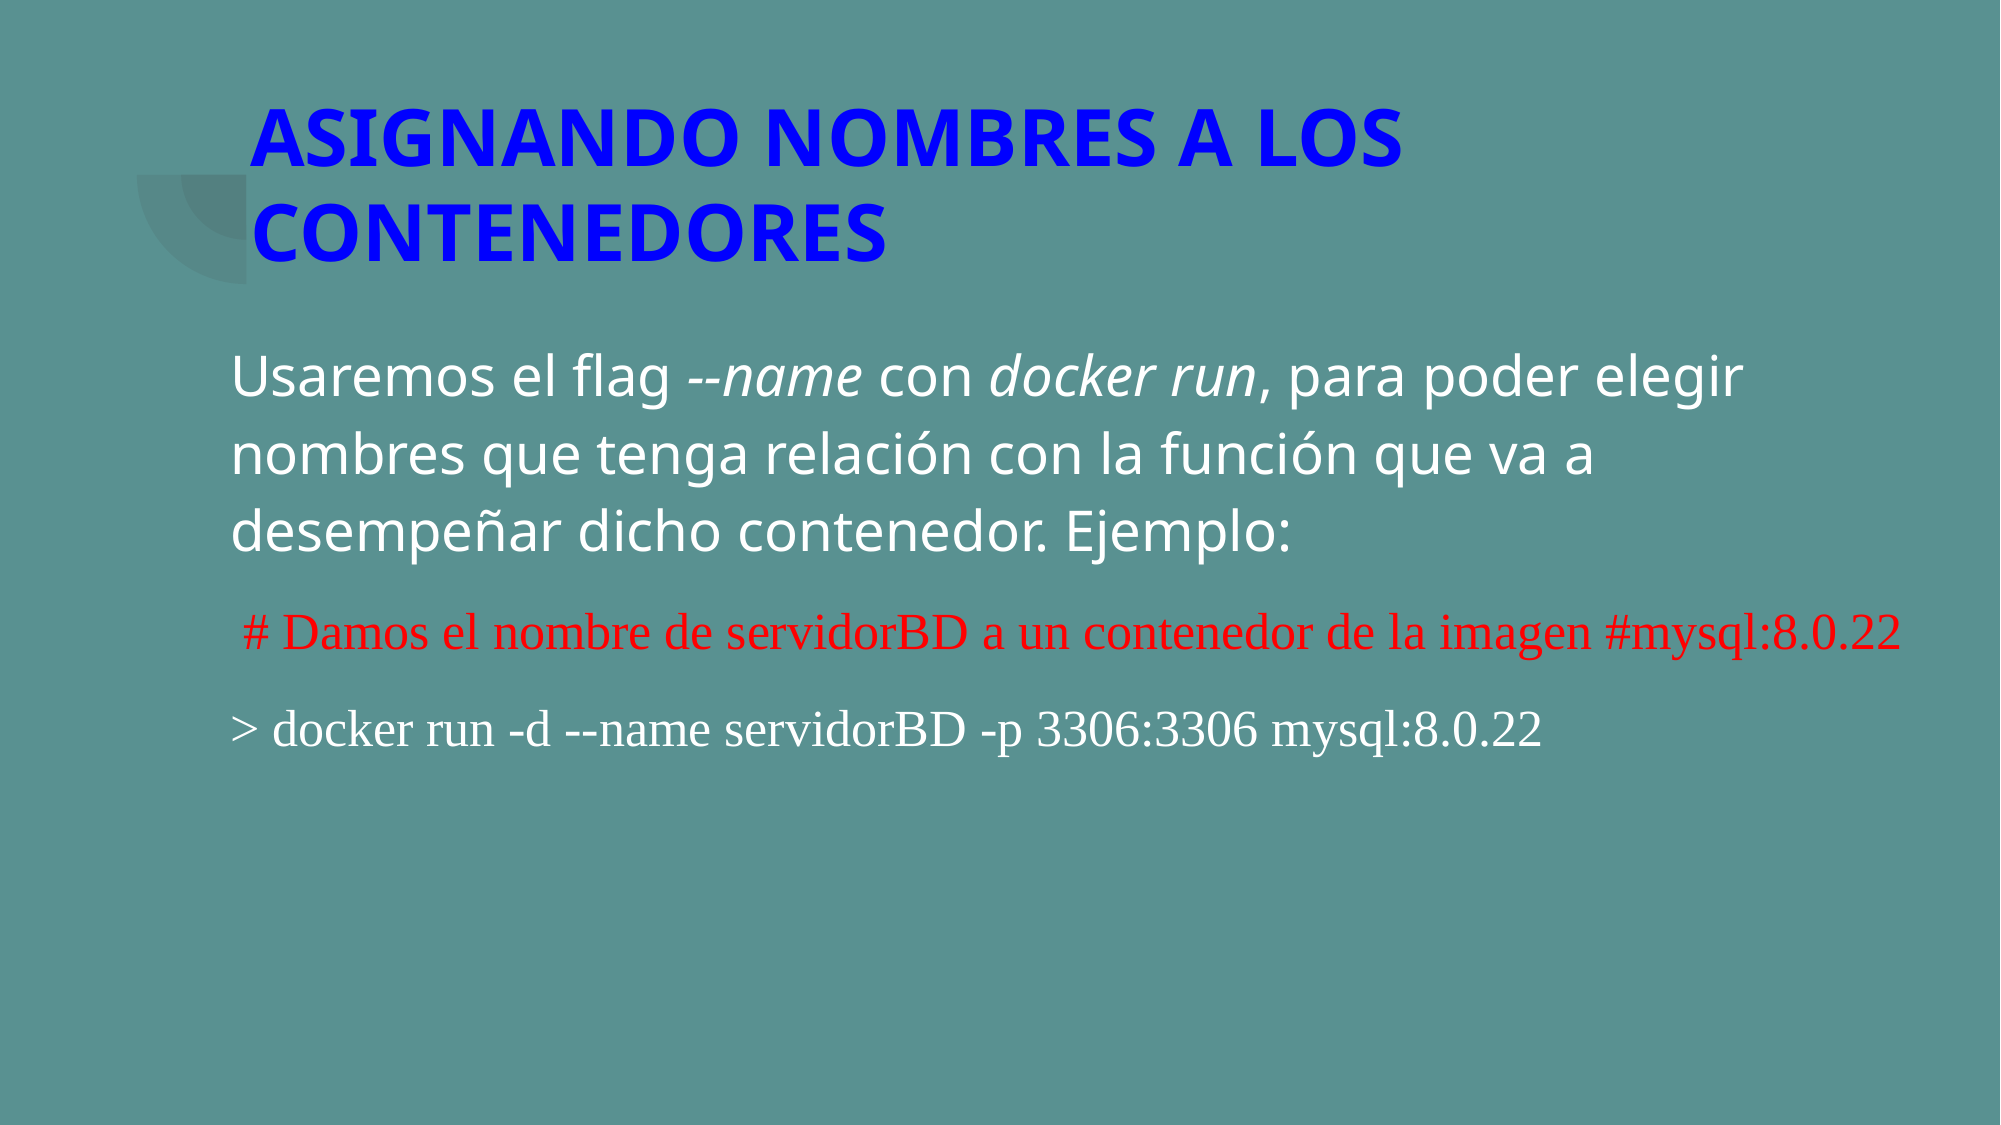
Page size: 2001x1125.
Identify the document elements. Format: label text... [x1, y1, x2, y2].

title Usaremos el flag --name con docker run, para poder elegir nombres que tenga relación con la función que va a desempeñar dicho contenedor. Ejemplo: # Damos el nombre de servidorBD a un contenedor de la imagen #mysql:8.0.22 > docker run -d --name servidorBD -p 3306:3306 mysql:8.0.22 [209, 310, 1926, 830]
title ASIGNANDO NOMBRES A LOS CONTENEDORES [230, 67, 1946, 286]
